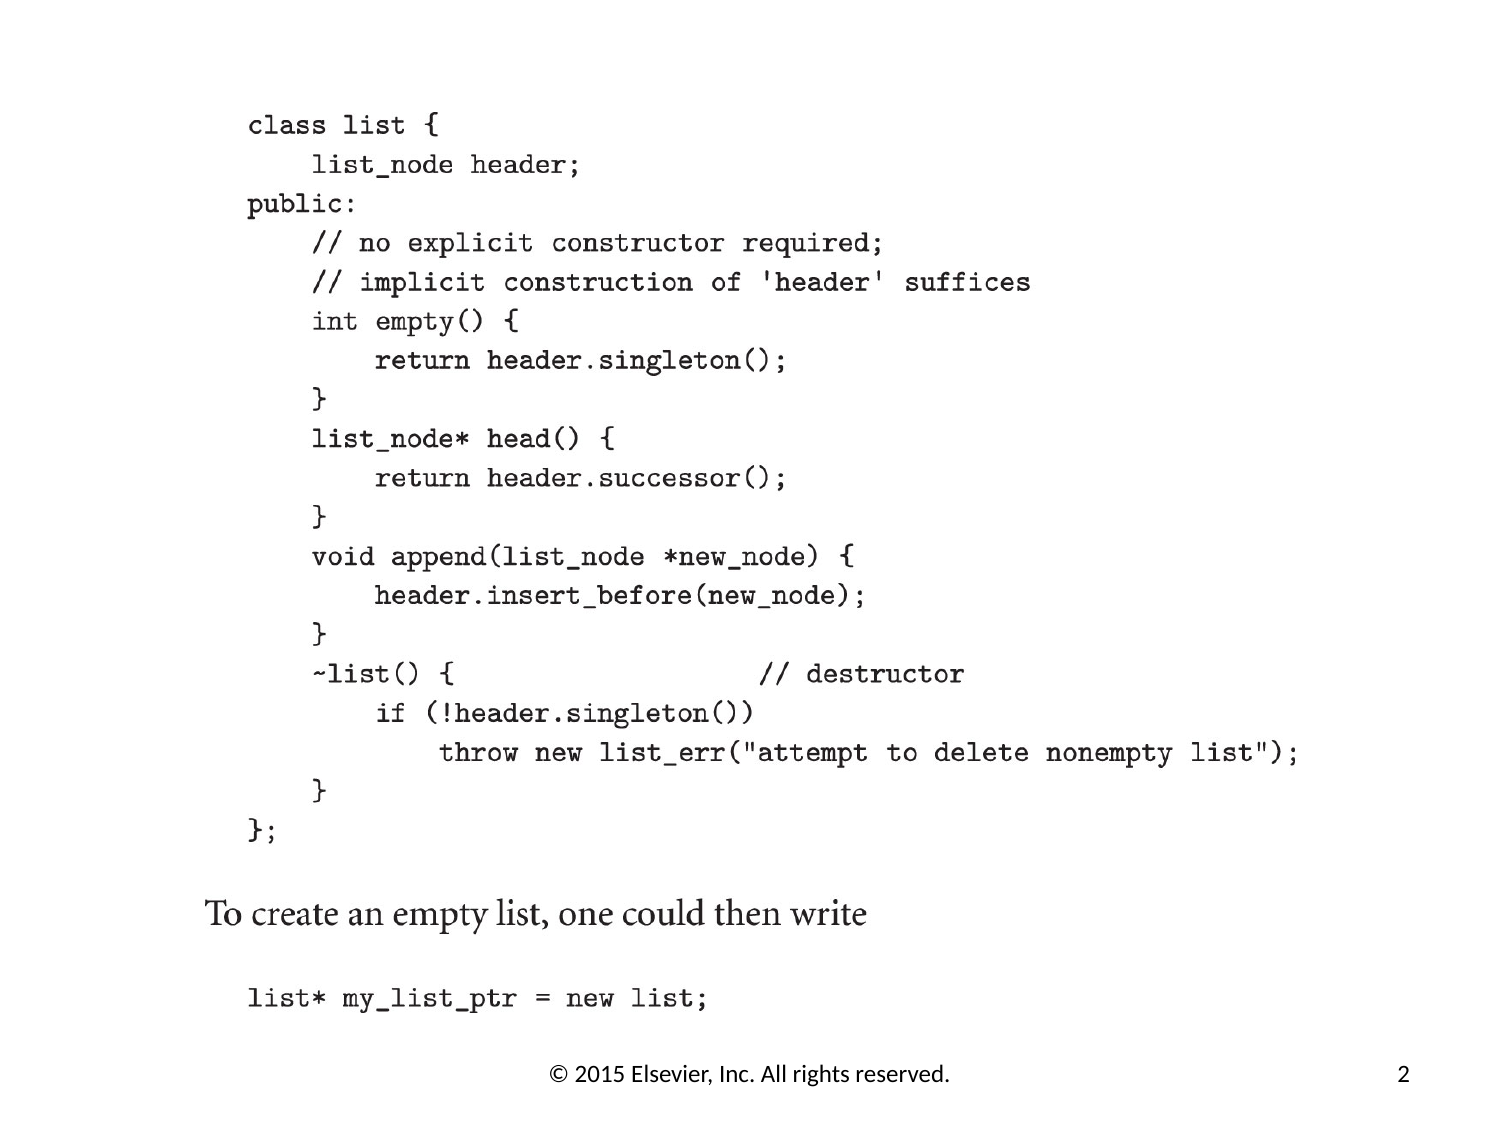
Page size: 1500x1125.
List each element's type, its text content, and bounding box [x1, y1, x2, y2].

footer © 2015 Elsevier, Inc. All rights reserved. [512, 1042, 988, 1103]
slide_number 2 [1074, 1042, 1425, 1103]
picture [204, 112, 1295, 1013]
